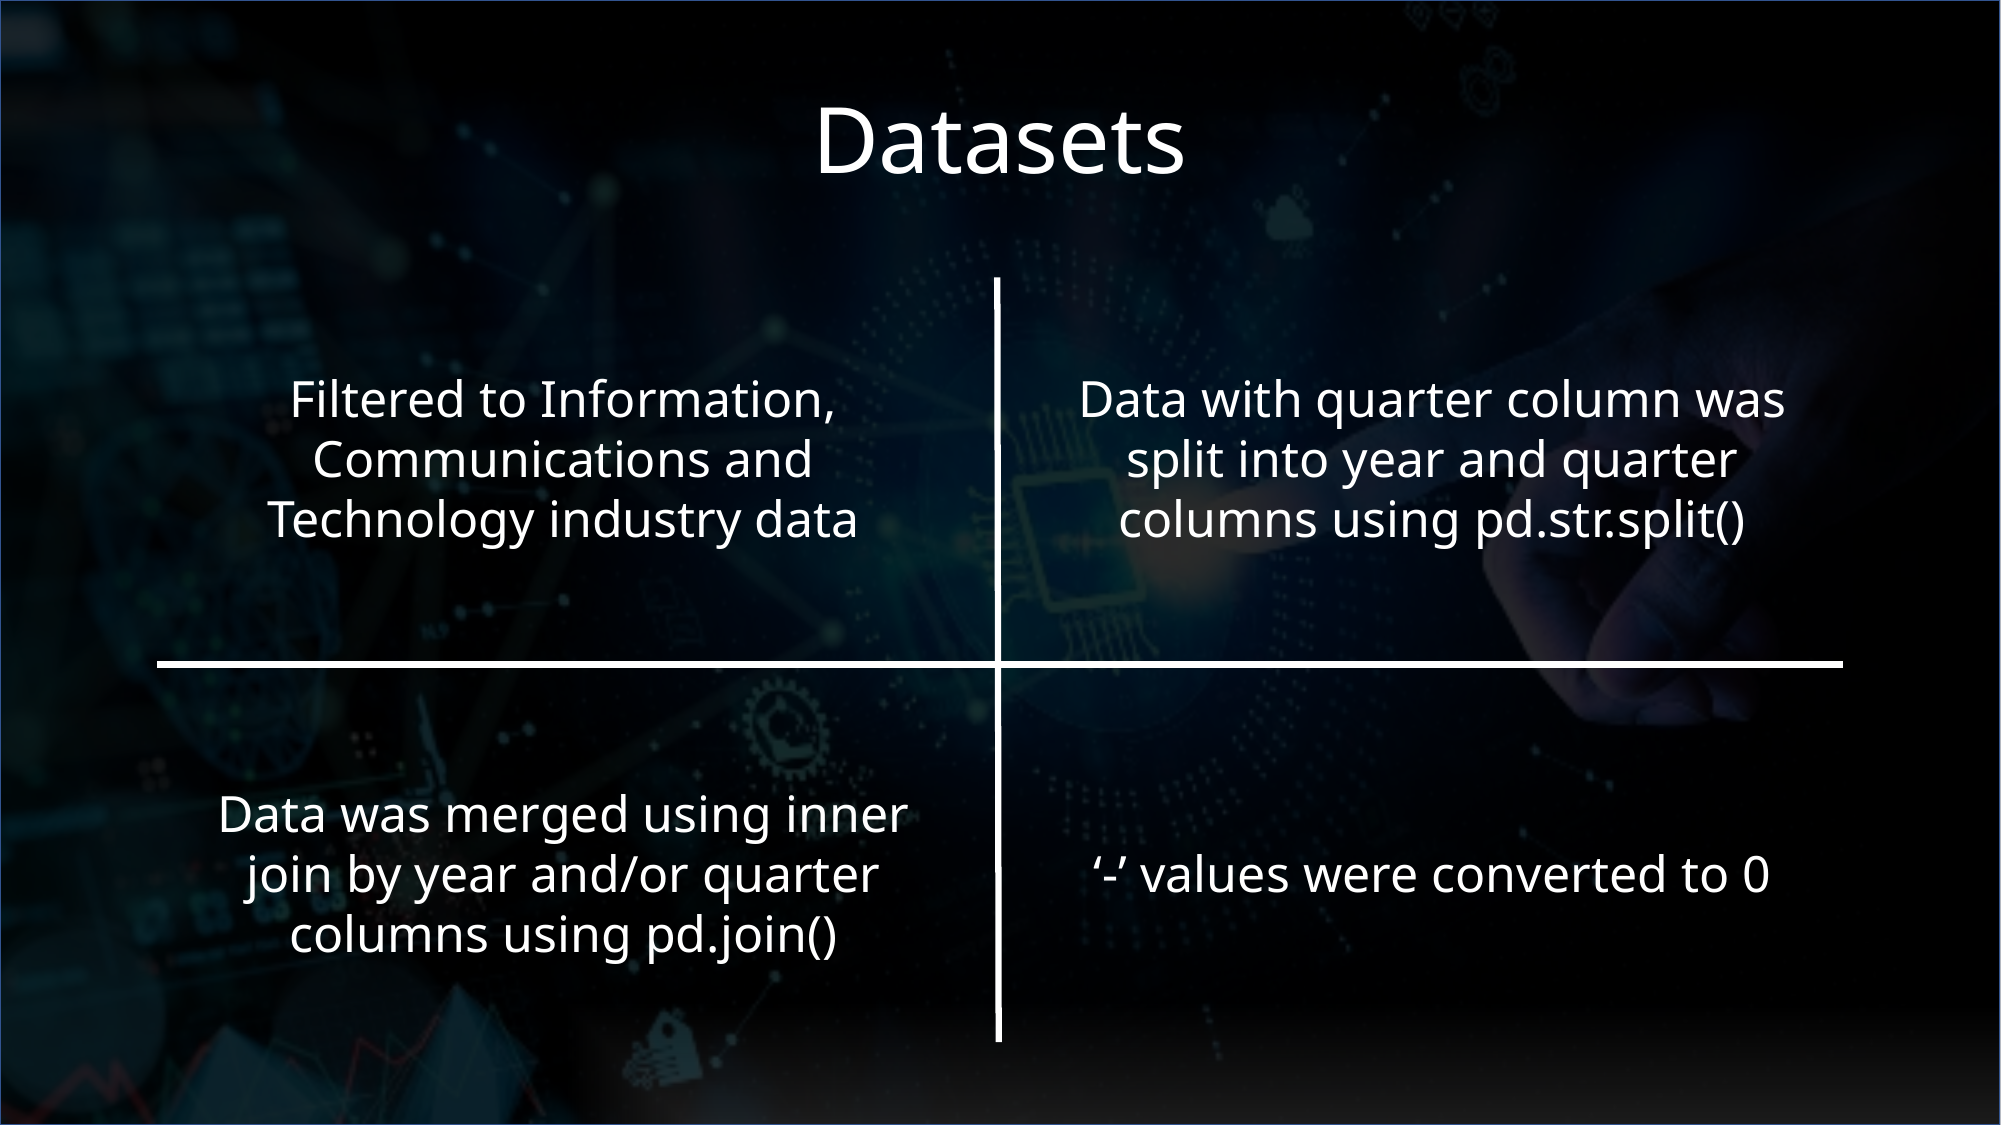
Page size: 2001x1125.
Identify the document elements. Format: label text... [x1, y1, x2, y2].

title Datasets [137, 59, 1863, 227]
text_box Data was merged using inner join by year and/or quarter columns using pd.join() [175, 692, 952, 1053]
text_box ‘-’ values were converted to 0 [1044, 692, 1821, 1053]
text_box Filtered to Information, Communications and Technology industry data [175, 276, 952, 638]
text_box Data with quarter column was split into year and quarter columns using pd.str.split() [1044, 276, 1821, 638]
